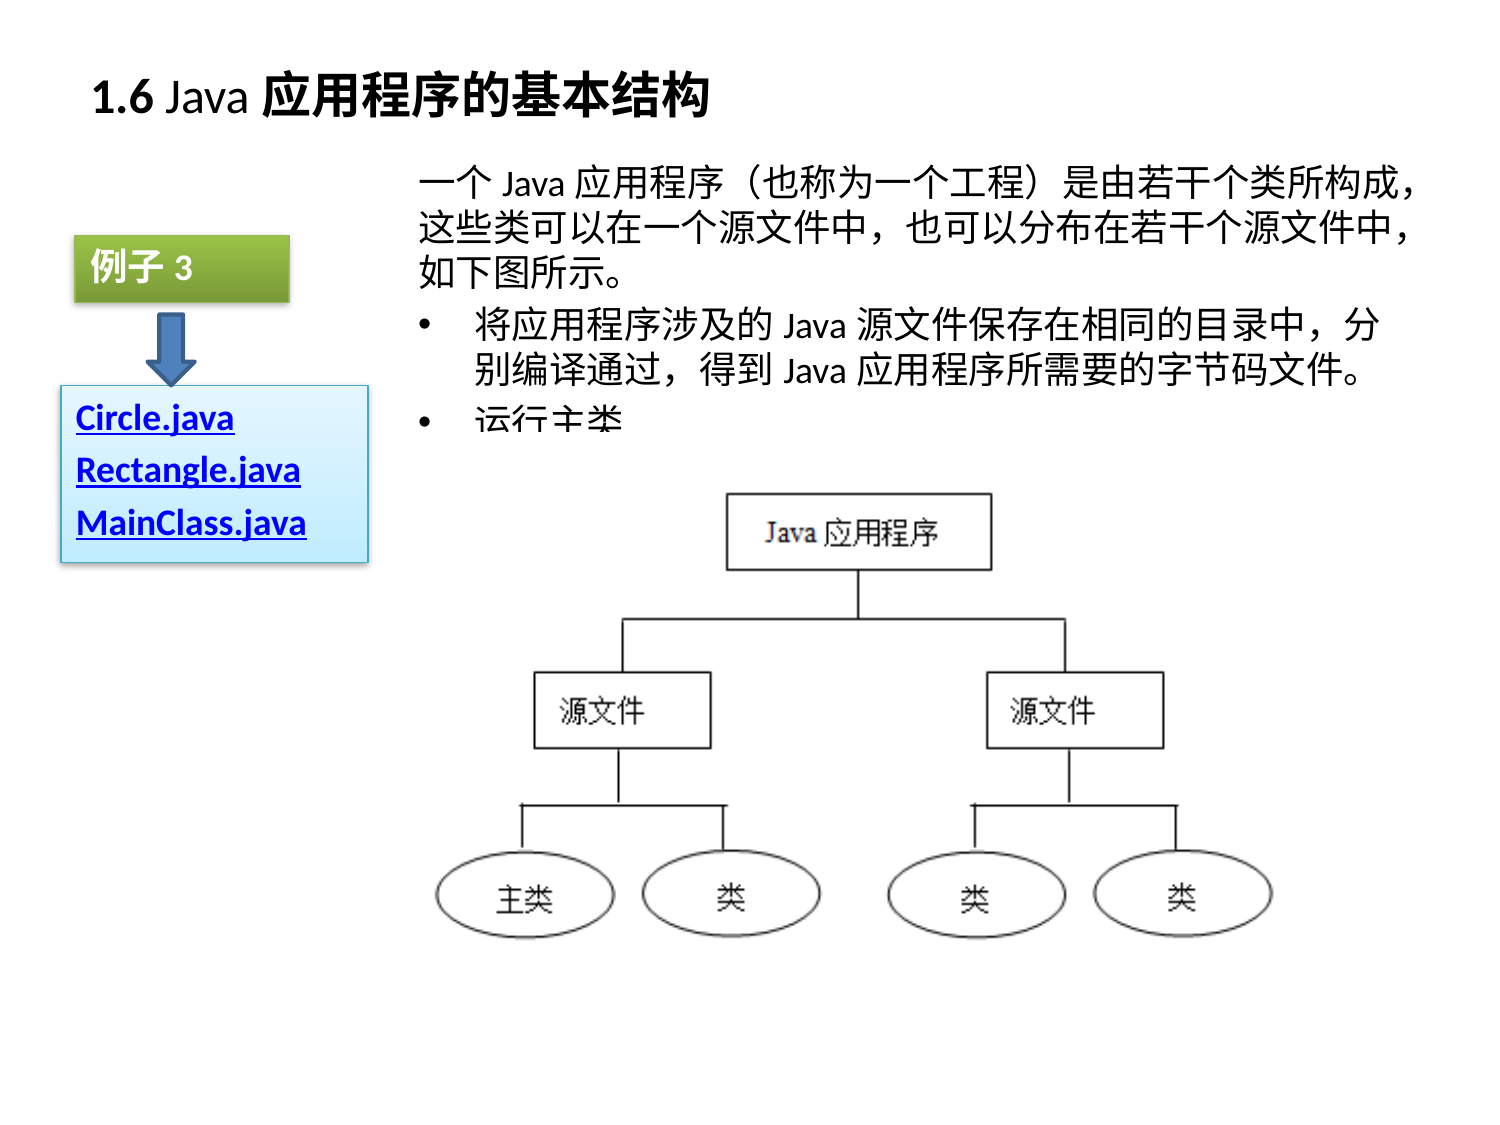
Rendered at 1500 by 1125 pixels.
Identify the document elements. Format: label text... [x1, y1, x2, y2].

text_box Circle.java Rectangle.java MainClass.java [60, 385, 369, 563]
list 例子3 [74, 235, 290, 303]
title 1.6 Java应用程序的基本结构 [75, 0, 911, 191]
list 一个Java应用程序（也称为一个工程）是由若干个类所构成，这些类可以在一个源文件中，也可以分布在若干个源文件中，如下图所示。 将应用程序涉及的Java源文件保存在相同的目录中，分别编译通过，得到Java应用程序所需要的字节码文件。 运行主类 [403, 151, 1419, 525]
text_box [145, 312, 197, 388]
picture [407, 432, 1294, 965]
